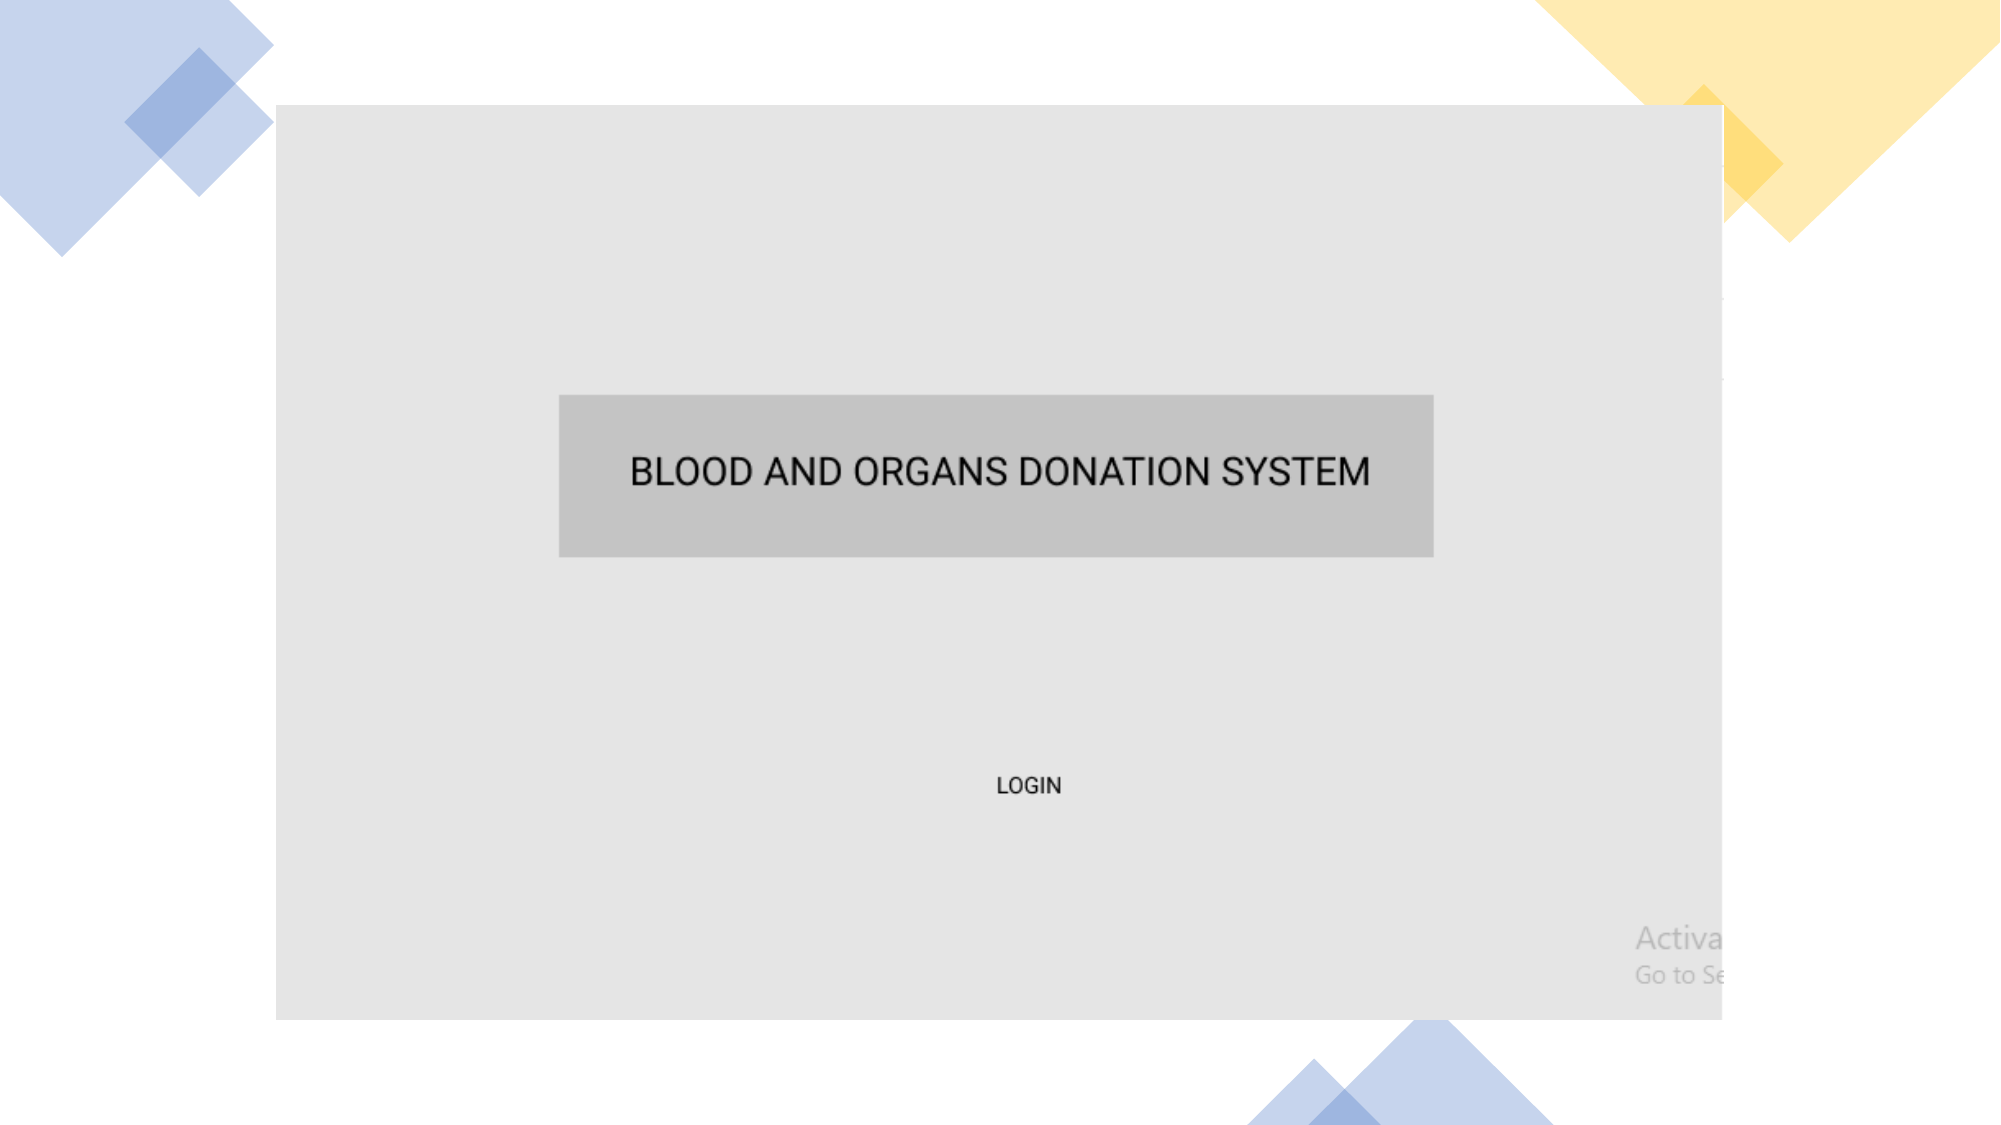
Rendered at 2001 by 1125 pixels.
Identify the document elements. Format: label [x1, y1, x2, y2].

text_box [1245, 1057, 1383, 1125]
text_box [1451, 45, 2000, 1125]
picture [275, 105, 1724, 1020]
text_box [0, 0, 276, 259]
text_box [122, 45, 275, 199]
text_box [0, 124, 1411, 1125]
text_box [1345, 1020, 1556, 1125]
text_box [1533, 0, 2000, 245]
text_box [232, 0, 1642, 120]
text_box [1724, 183, 1746, 225]
